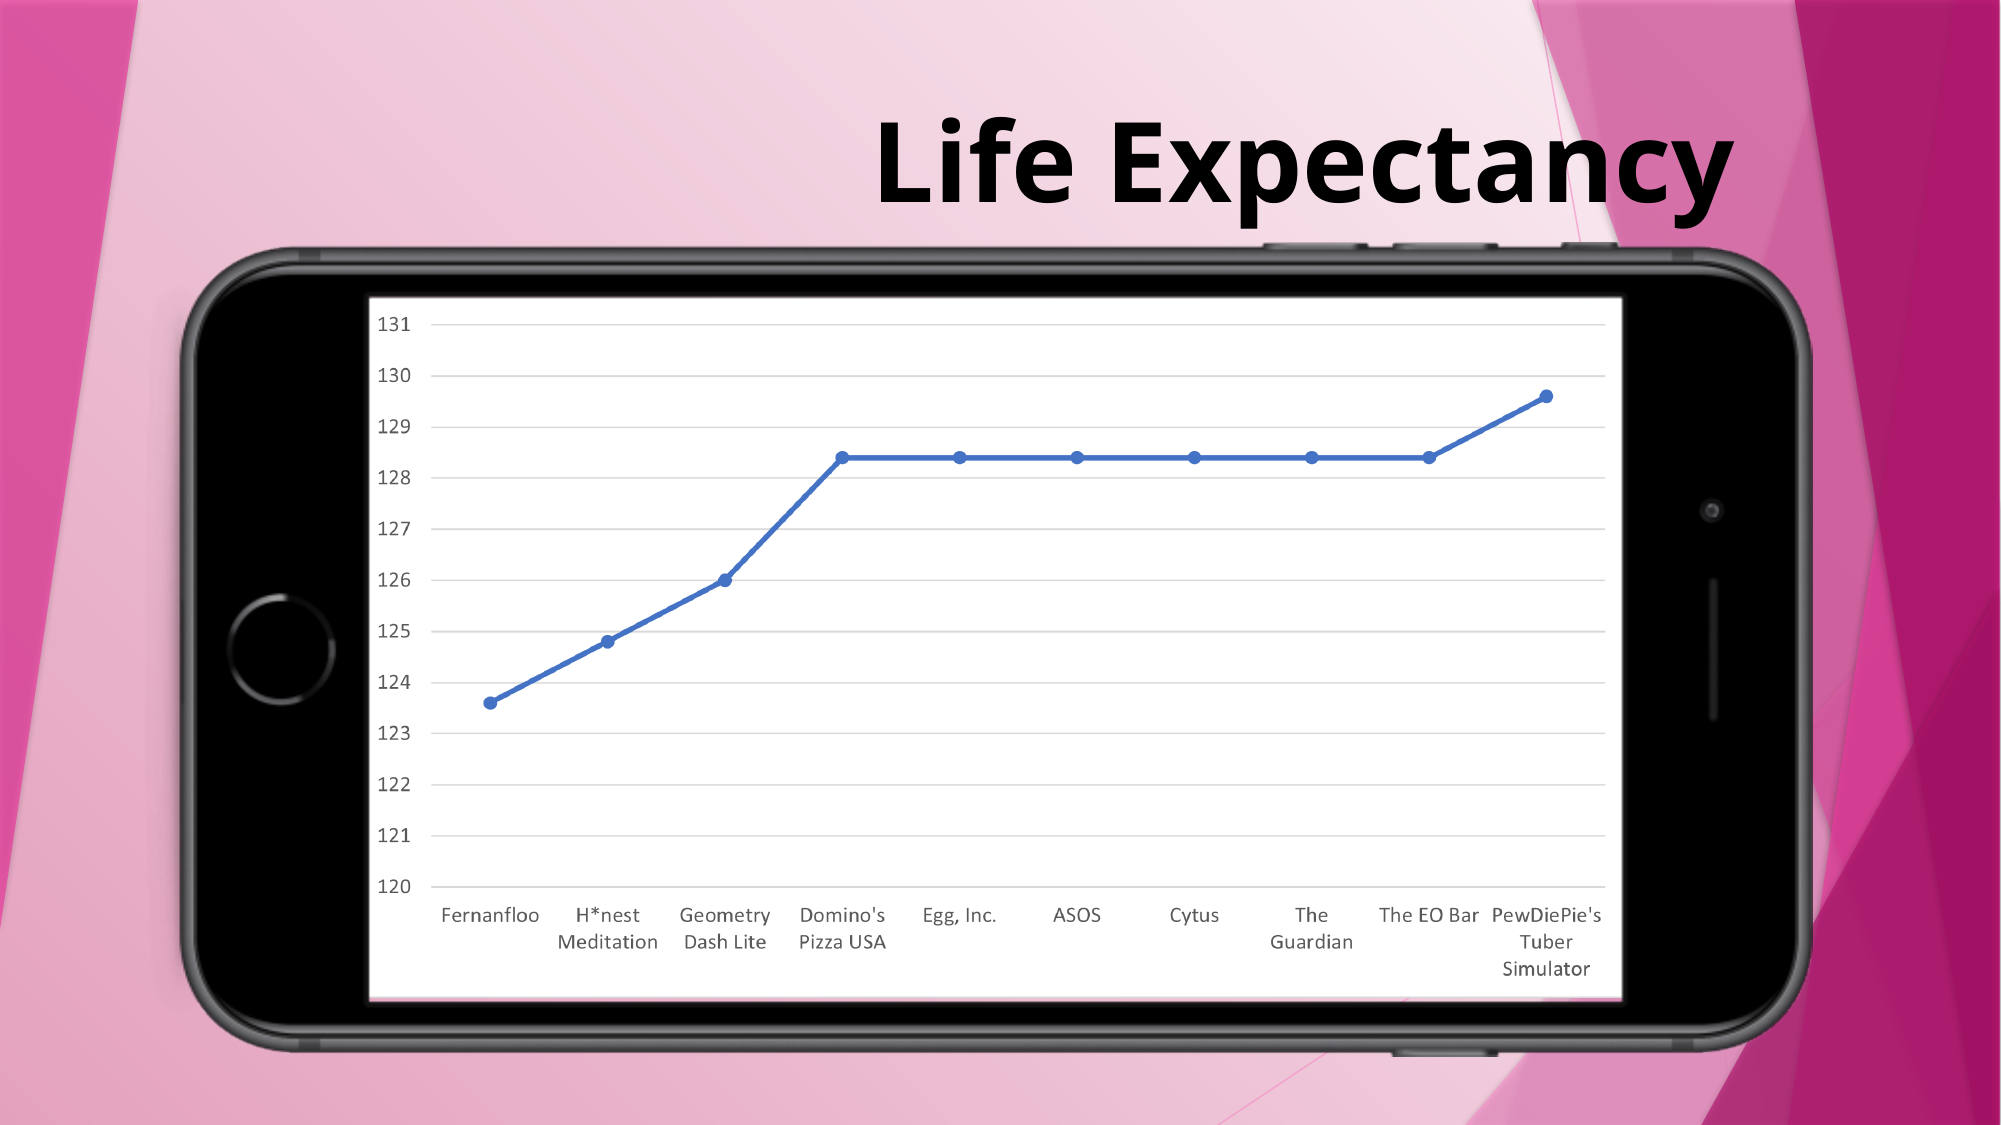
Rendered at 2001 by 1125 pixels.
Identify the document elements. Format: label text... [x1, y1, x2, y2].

title Life Expectancy [249, 83, 1750, 233]
picture [145, 241, 1814, 1057]
